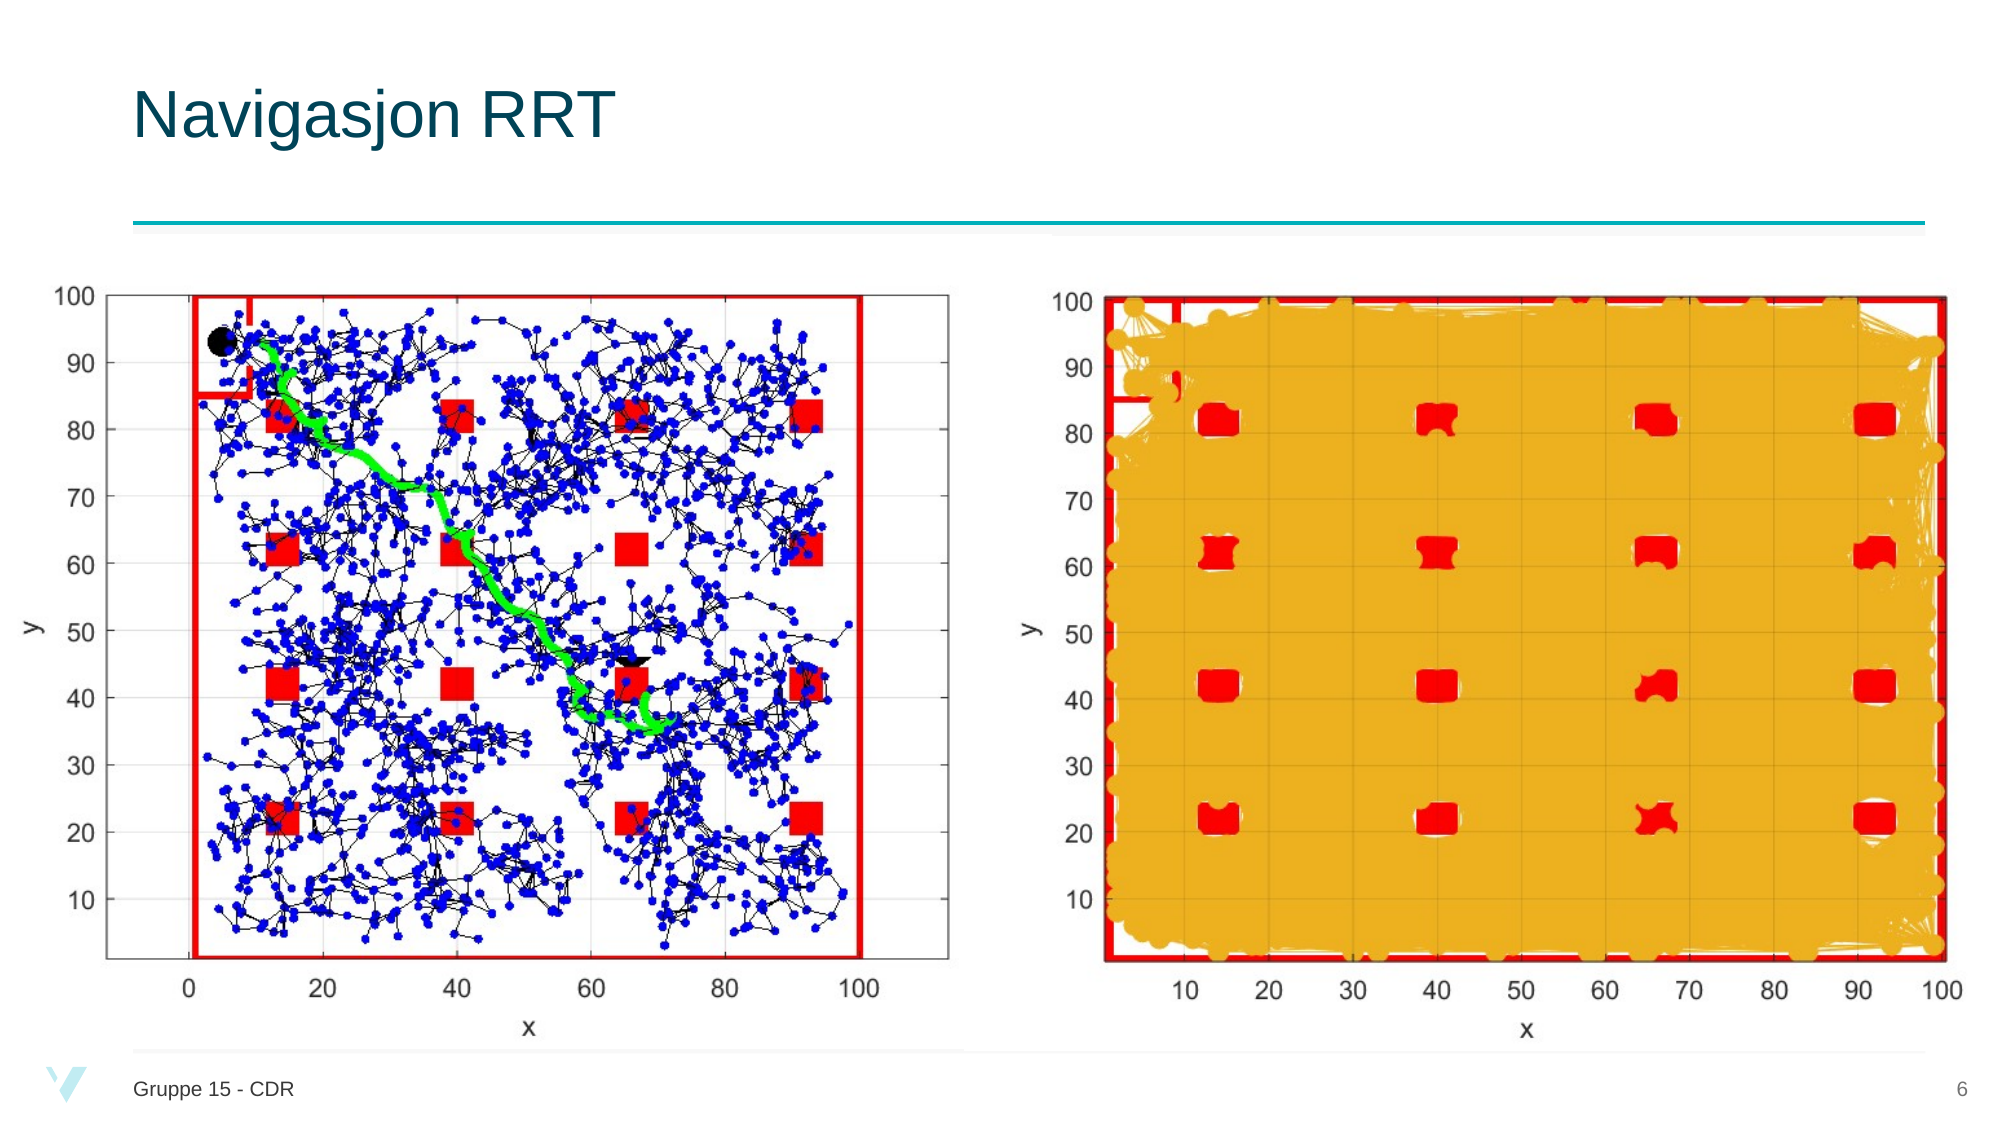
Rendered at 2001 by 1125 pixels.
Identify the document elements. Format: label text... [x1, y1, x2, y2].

footer Gruppe 15 - CDR [133, 1051, 1926, 1125]
picture [964, 236, 2000, 1051]
title Navigasjon RRT [132, 0, 1926, 222]
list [0, 234, 1052, 1049]
slide_number 6 [1926, 1051, 2000, 1125]
